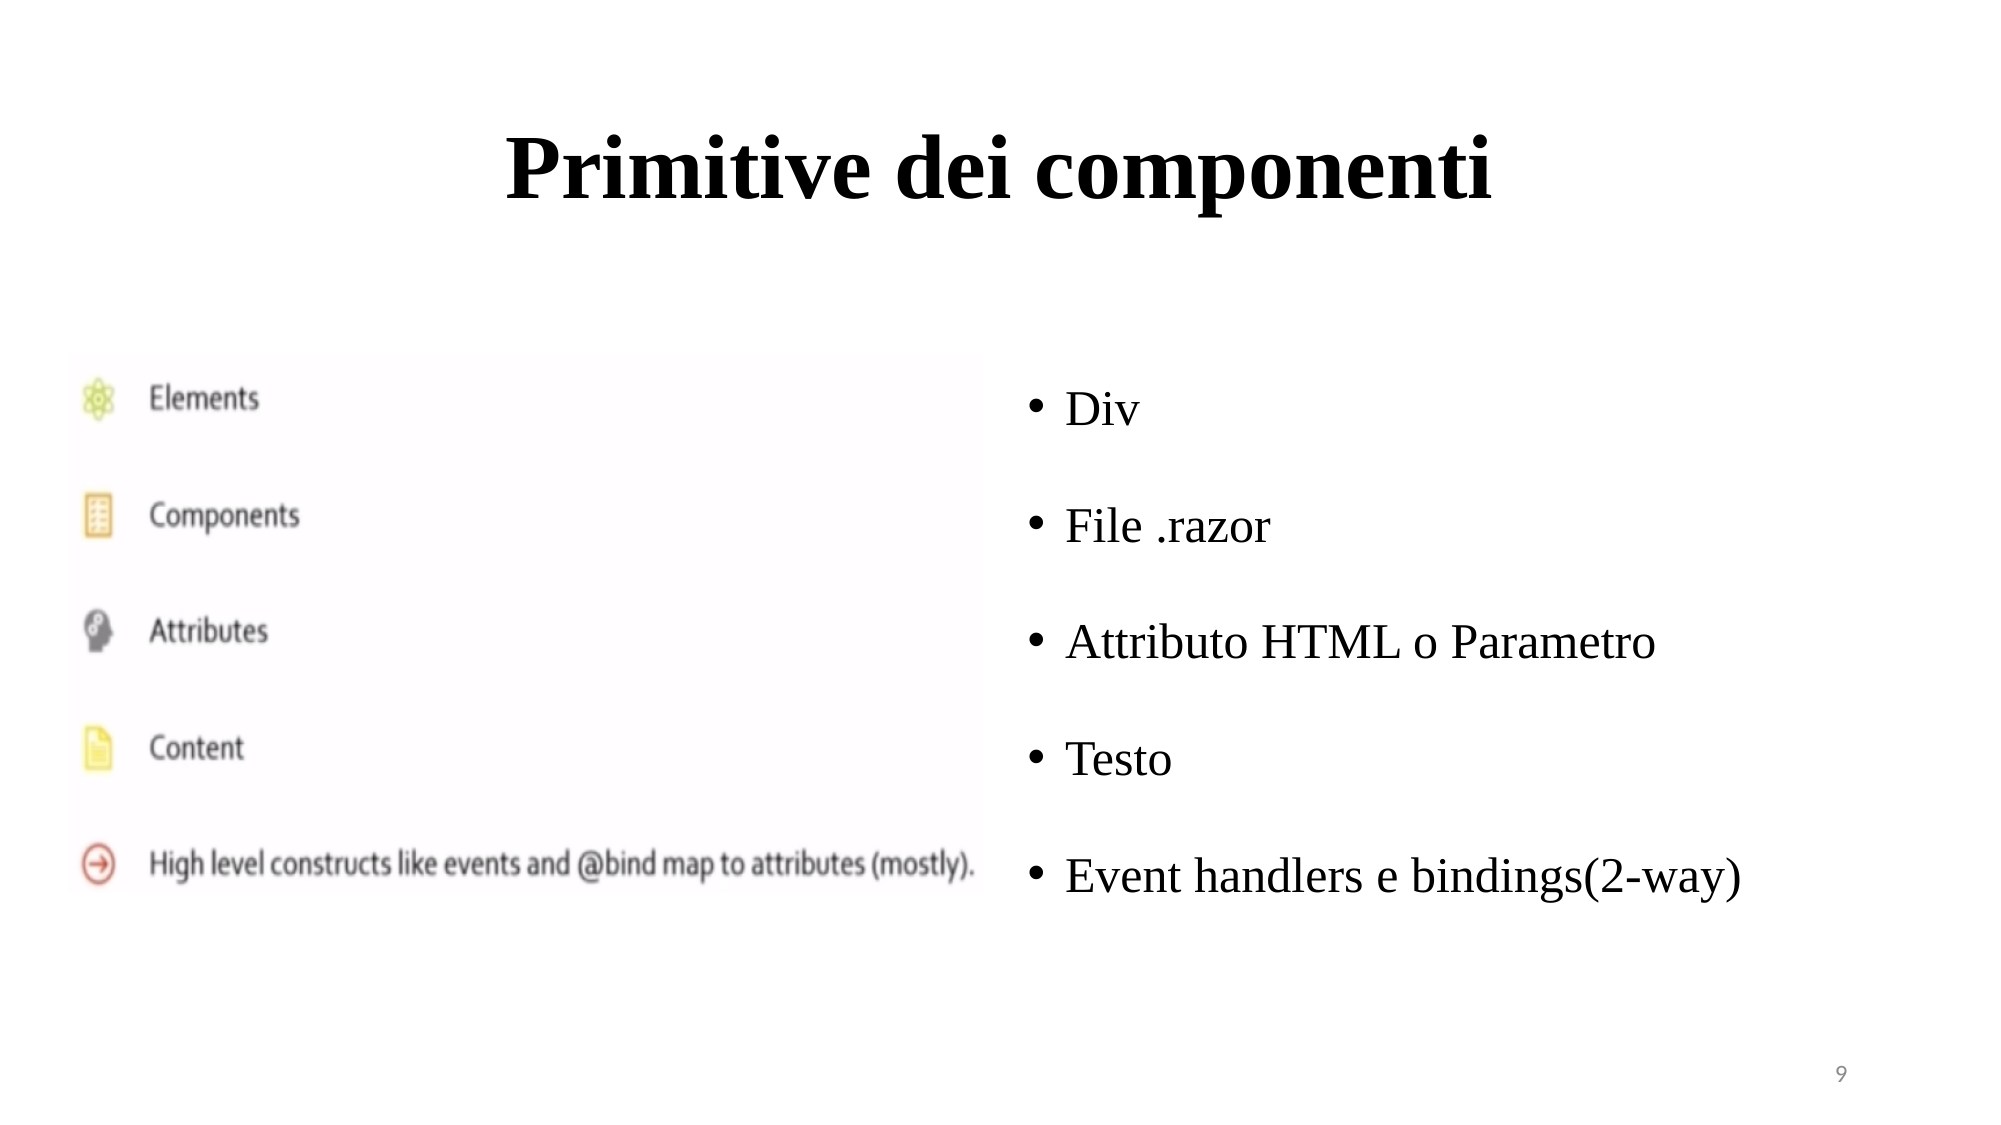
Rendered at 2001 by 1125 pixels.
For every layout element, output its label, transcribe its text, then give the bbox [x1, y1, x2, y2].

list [68, 354, 983, 893]
title Primitive dei componenti [137, 59, 1863, 278]
slide_number 9 [1412, 1042, 1863, 1103]
list Div File .razor Attributo HTML o Parametro Testo Event handlers e bindings(2-way) [1012, 331, 1863, 915]
